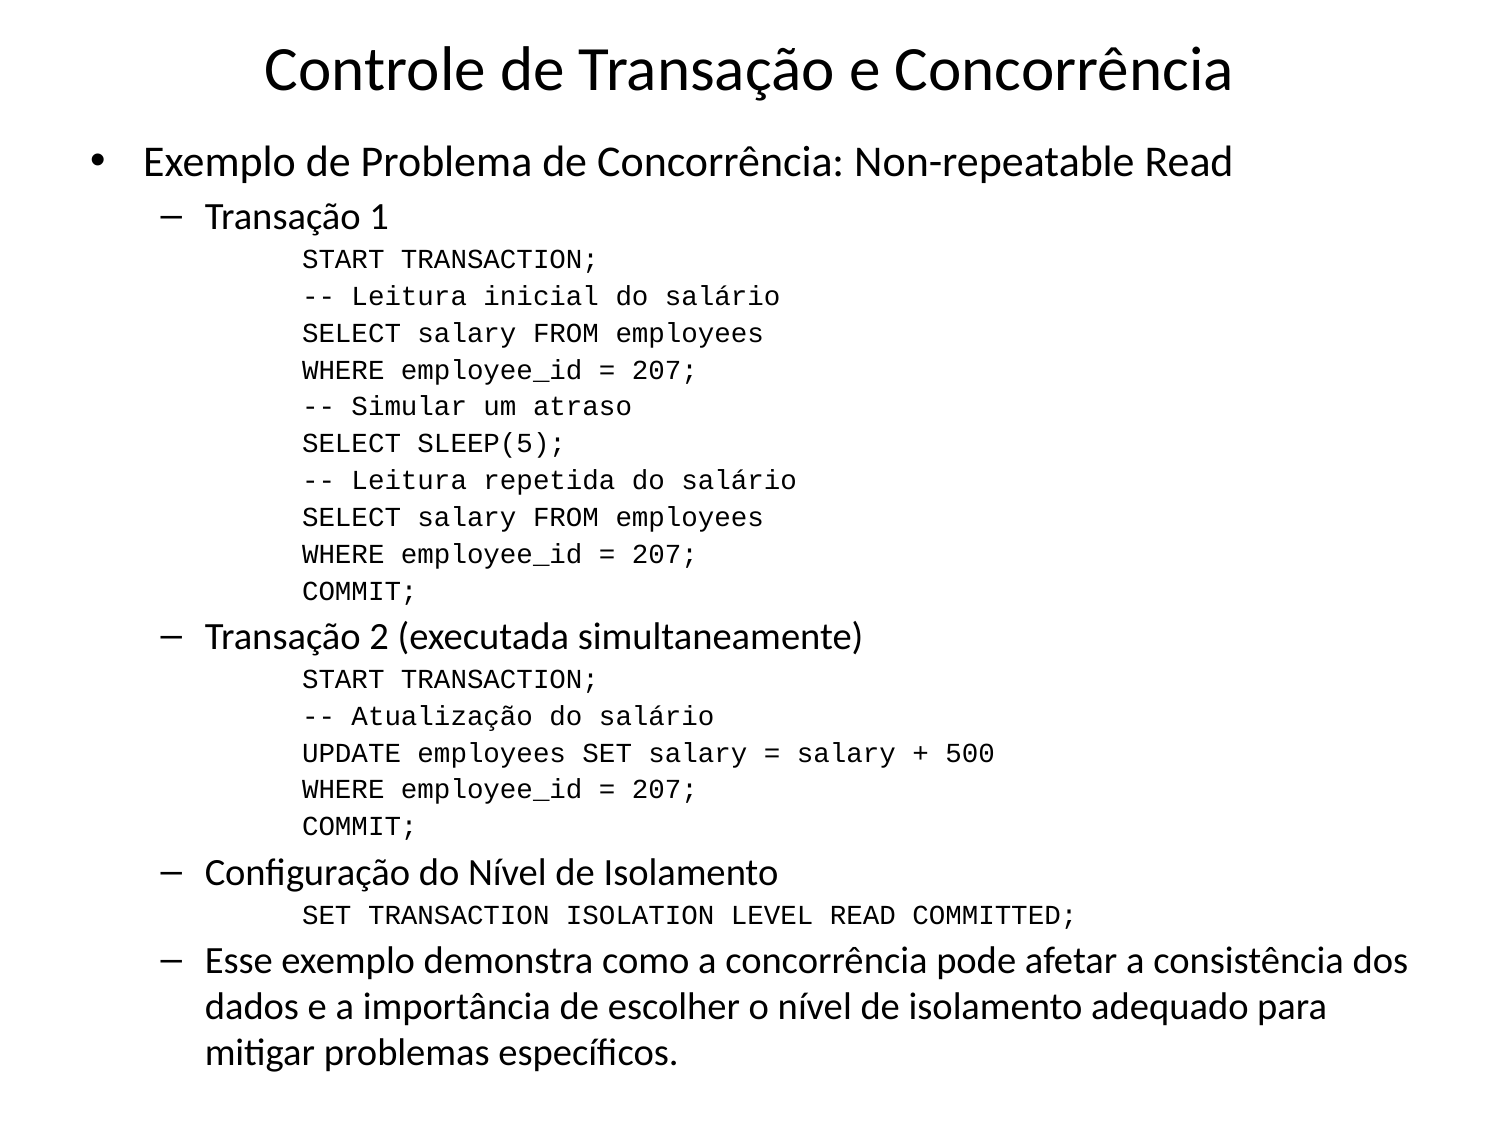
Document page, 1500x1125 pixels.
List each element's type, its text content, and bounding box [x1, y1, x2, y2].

list Exemplo de Problema de Concorrência: Non-repeatable Read Transação 1 START TRANSACTION; -- Leitura inicial do salário SELECT salary FROM employees WHERE employee_id = 207; -- Simular um atraso SELECT SLEEP(5); -- Leitura repetida do salário SELECT salary FROM employees WHERE employee_id = 207; COMMIT; Transação 2 (executada simultaneamente) START TRANSACTION; -- Atualização do salário UPDATE employees SET salary = salary + 500 WHERE employee_id = 207; COMMIT; Configuração do Nível de Isolamento SET TRANSACTION ISOLATION LEVEL READ COMMITTED; Esse exemplo demonstra como a concorrência pode afetar a consistência dos dados e a importância de escolher o nível de isolamento adequado para mitigar problemas específicos. [75, 125, 1425, 1094]
title Controle de Transação e Concorrência [75, 19, 1425, 112]
